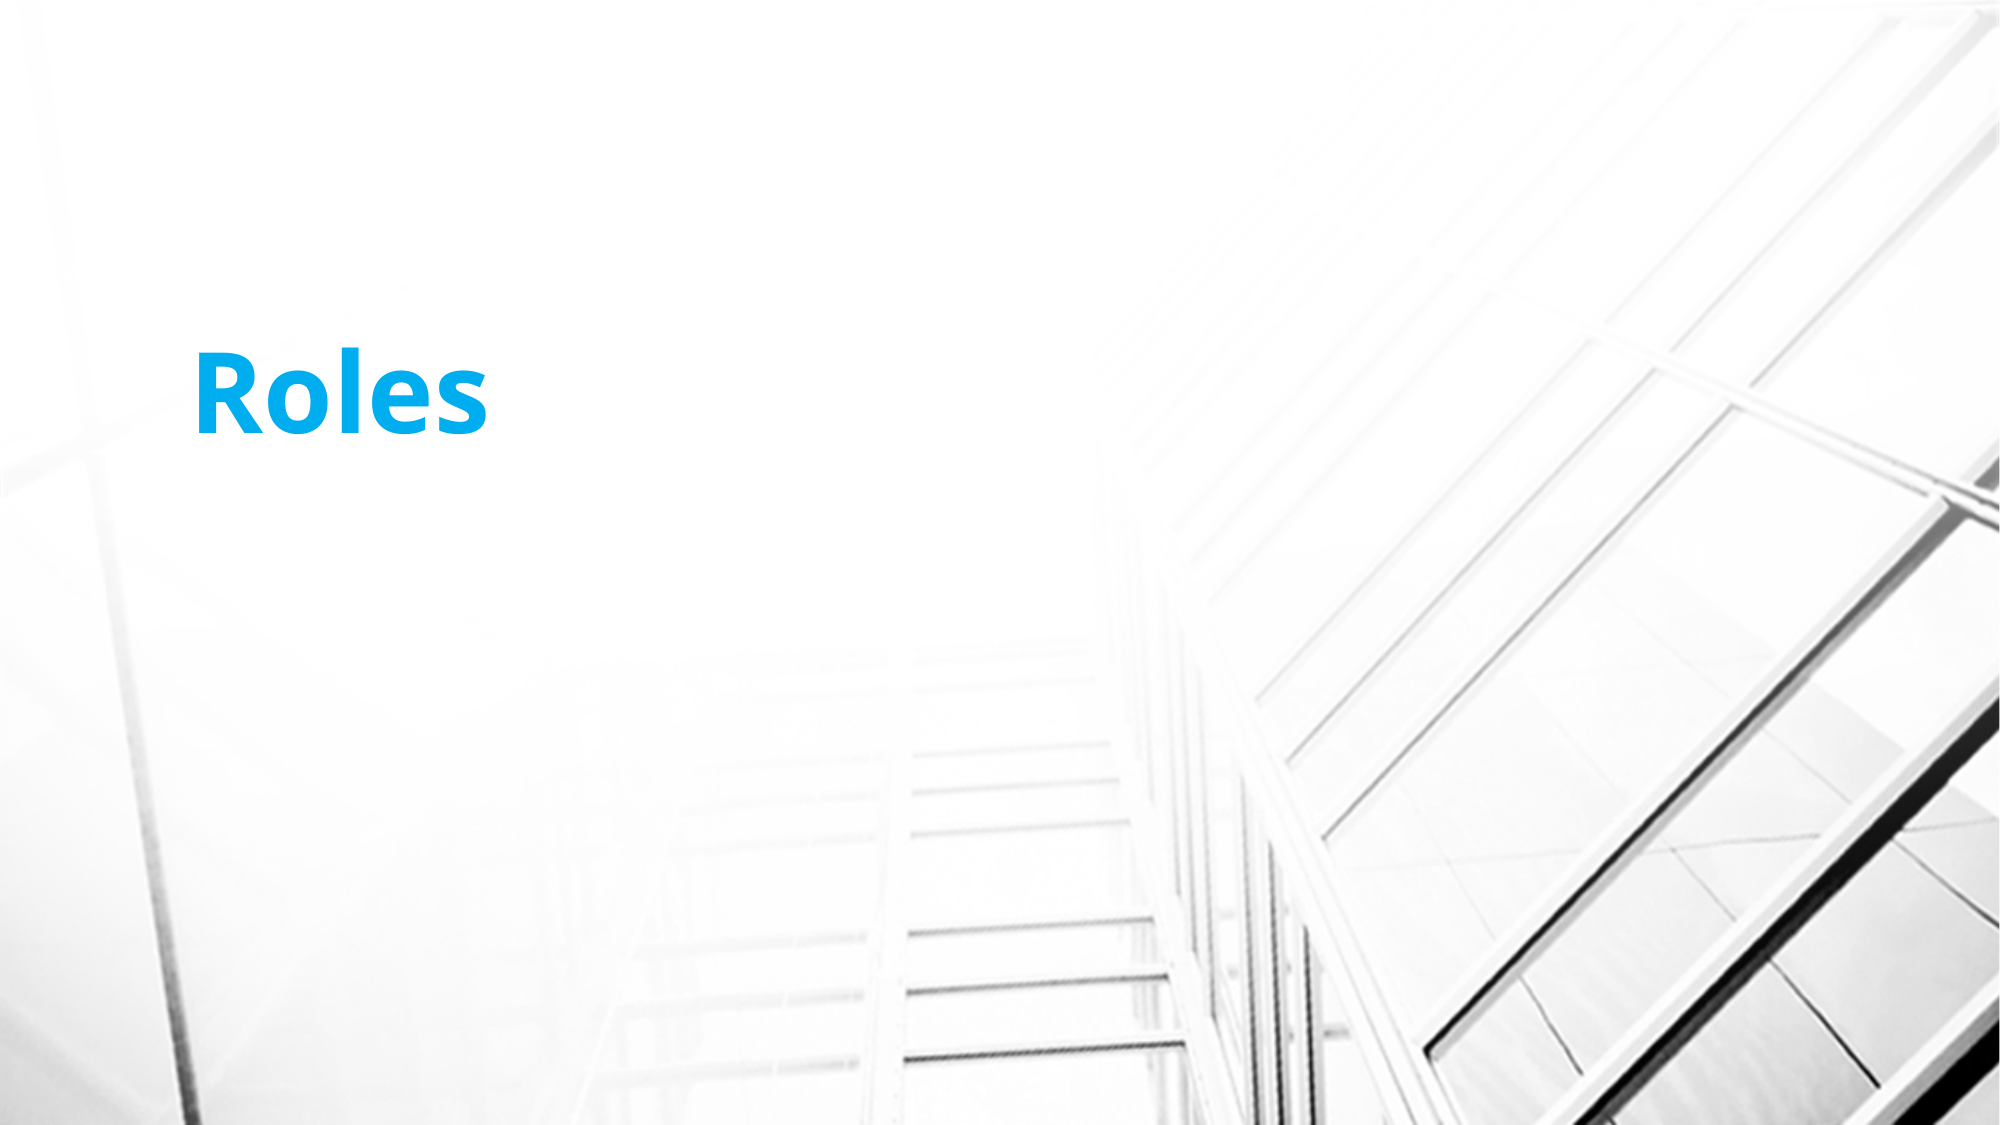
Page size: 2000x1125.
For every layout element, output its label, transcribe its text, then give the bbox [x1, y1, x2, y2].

picture [0, 0, 2000, 1125]
title Roles [174, 87, 1600, 463]
